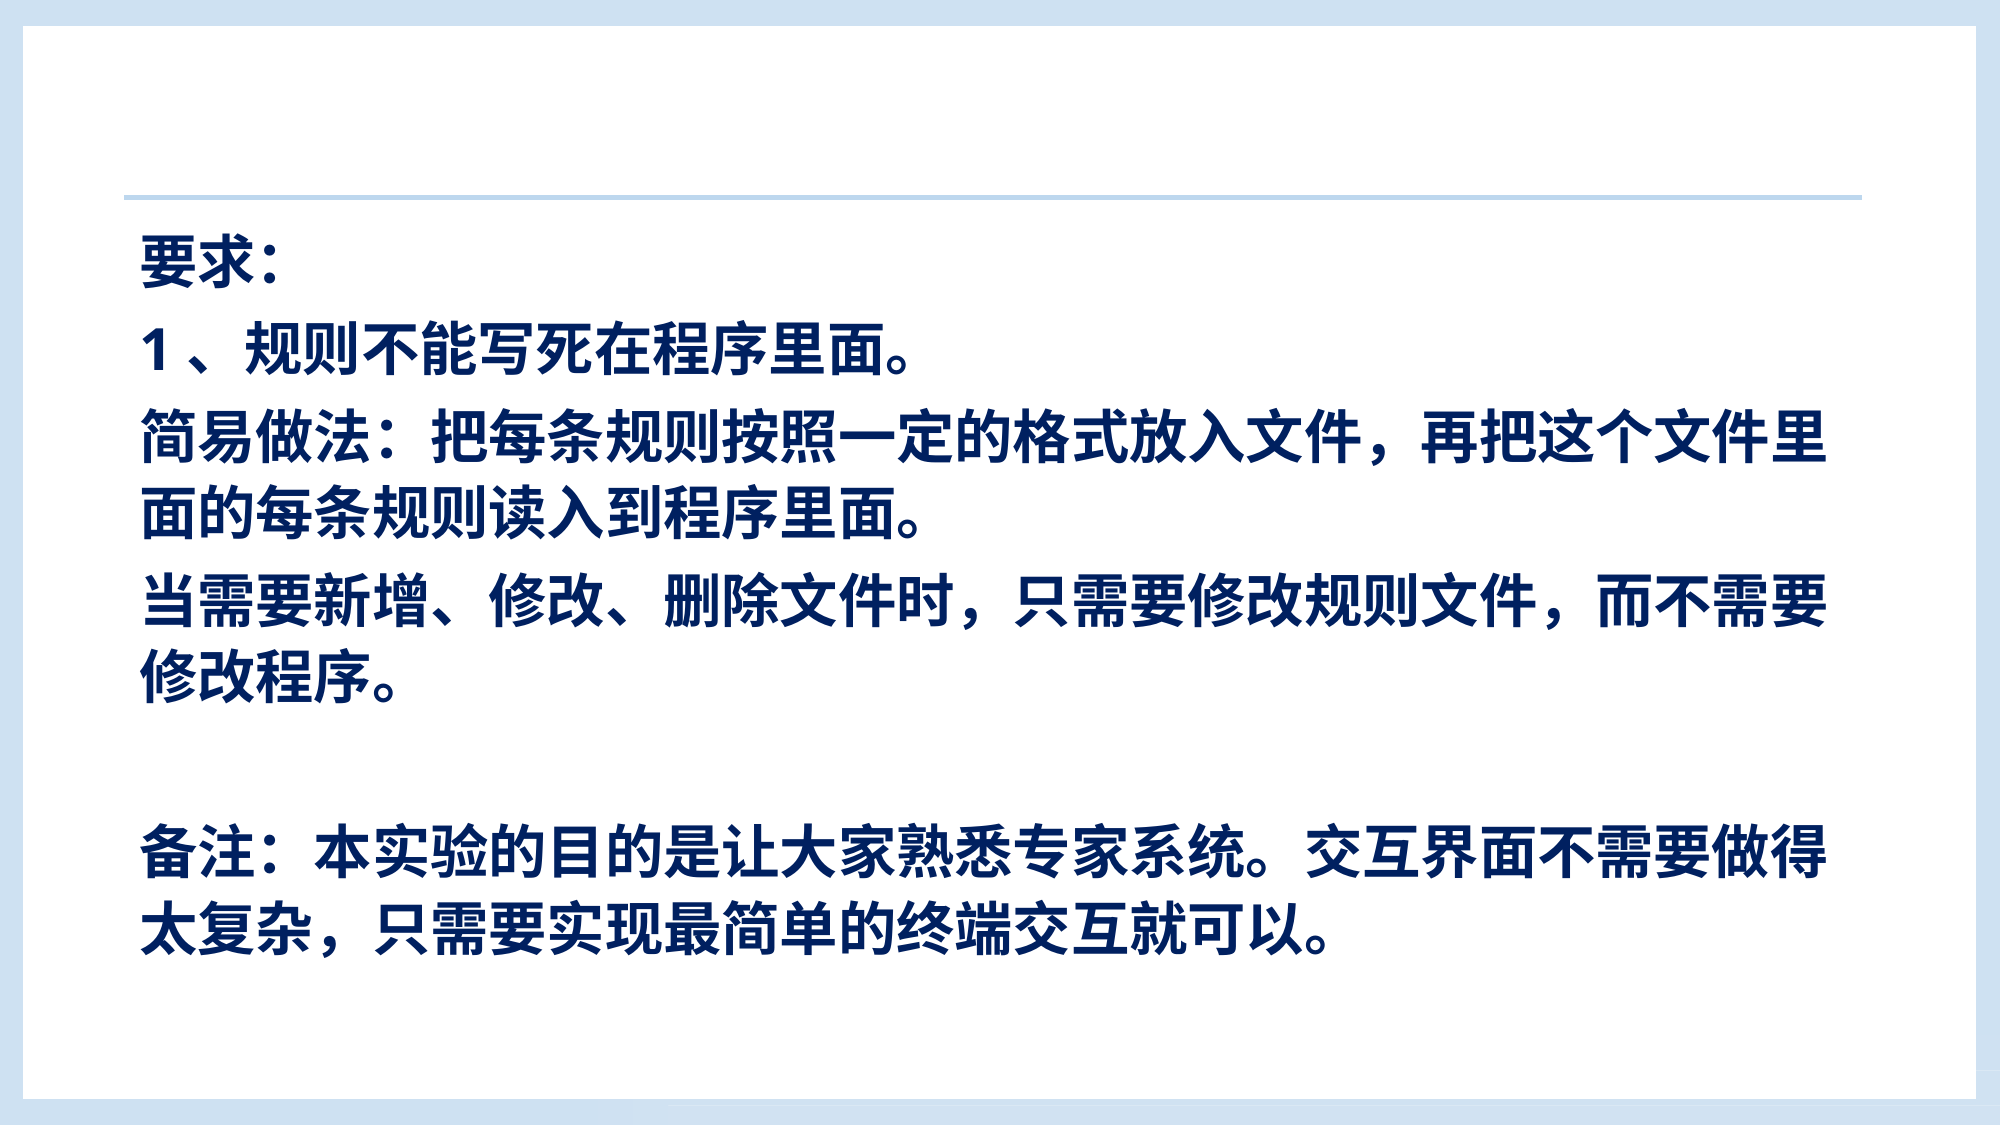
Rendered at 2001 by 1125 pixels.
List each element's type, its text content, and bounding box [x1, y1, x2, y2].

list 要求： 1、规则不能写死在程序里面。 简易做法：把每条规则按照一定的格式放入文件，再把这个文件里面的每条规则读入到程序里面。 当需要新增、修改、删除文件时，只需要修改规则文件，而不需要修改程序。 备注：本实验的目的是让大家熟悉专家系统。交互界面不需要做得太复杂，只需要实现最简单的终端交互就可以。 [124, 210, 1863, 1000]
